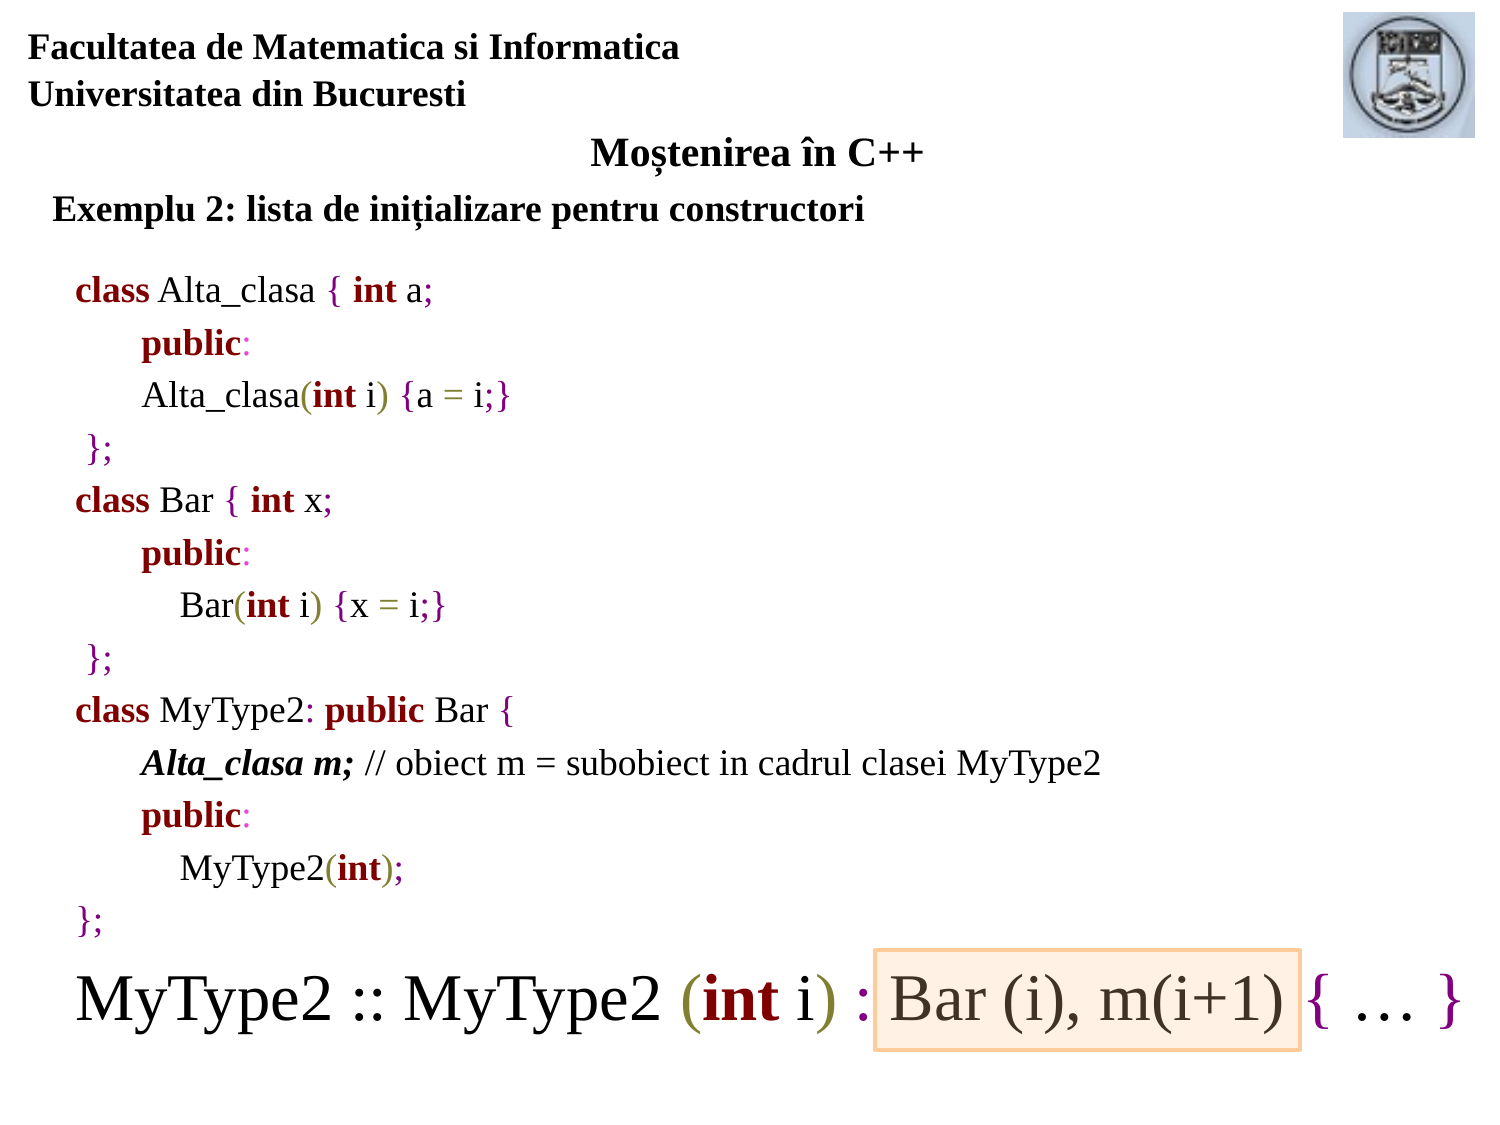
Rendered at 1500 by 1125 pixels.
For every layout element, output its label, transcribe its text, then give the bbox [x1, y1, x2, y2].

text_box Facultatea de Matematica si Informatica Universitatea din Bucuresti [12, 12, 763, 111]
text_box Moștenirea în C++ [345, 123, 1171, 190]
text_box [74, 249, 1476, 1108]
text_box Exemplu 2: lista de inițializare pentru constructori [37, 176, 963, 237]
picture [1342, 12, 1475, 138]
